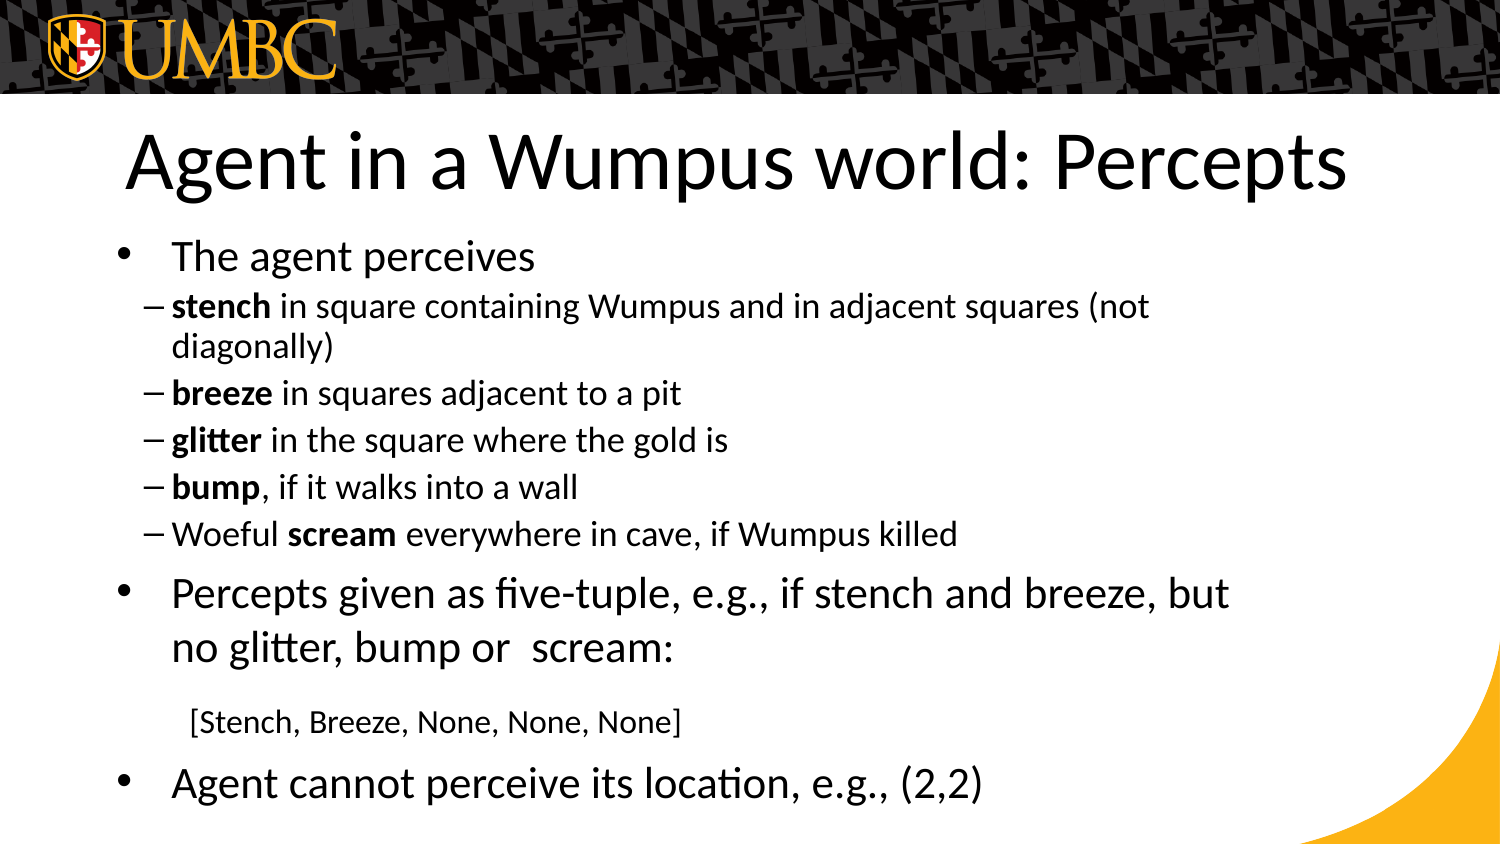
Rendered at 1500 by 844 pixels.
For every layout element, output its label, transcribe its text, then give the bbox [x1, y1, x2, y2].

list The agent perceives stench in square containing Wumpus and in adjacent squares (not diagonally) breeze in squares adjacent to a pit glitter in the square where the gold is bump, if it walks into a wall Woeful scream everywhere in cave, if Wumpus killed Percepts given as five-tuple, e.g., if stench and breeze, but no glitter, bump or scream: [Stench, Breeze, None, None, None] Agent cannot perceive its location, e.g., (2,2) [101, 218, 1275, 816]
title Agent in a Wumpus world: Percepts [101, 86, 1393, 227]
picture [0, 0, 1500, 94]
picture [1299, 639, 1500, 844]
